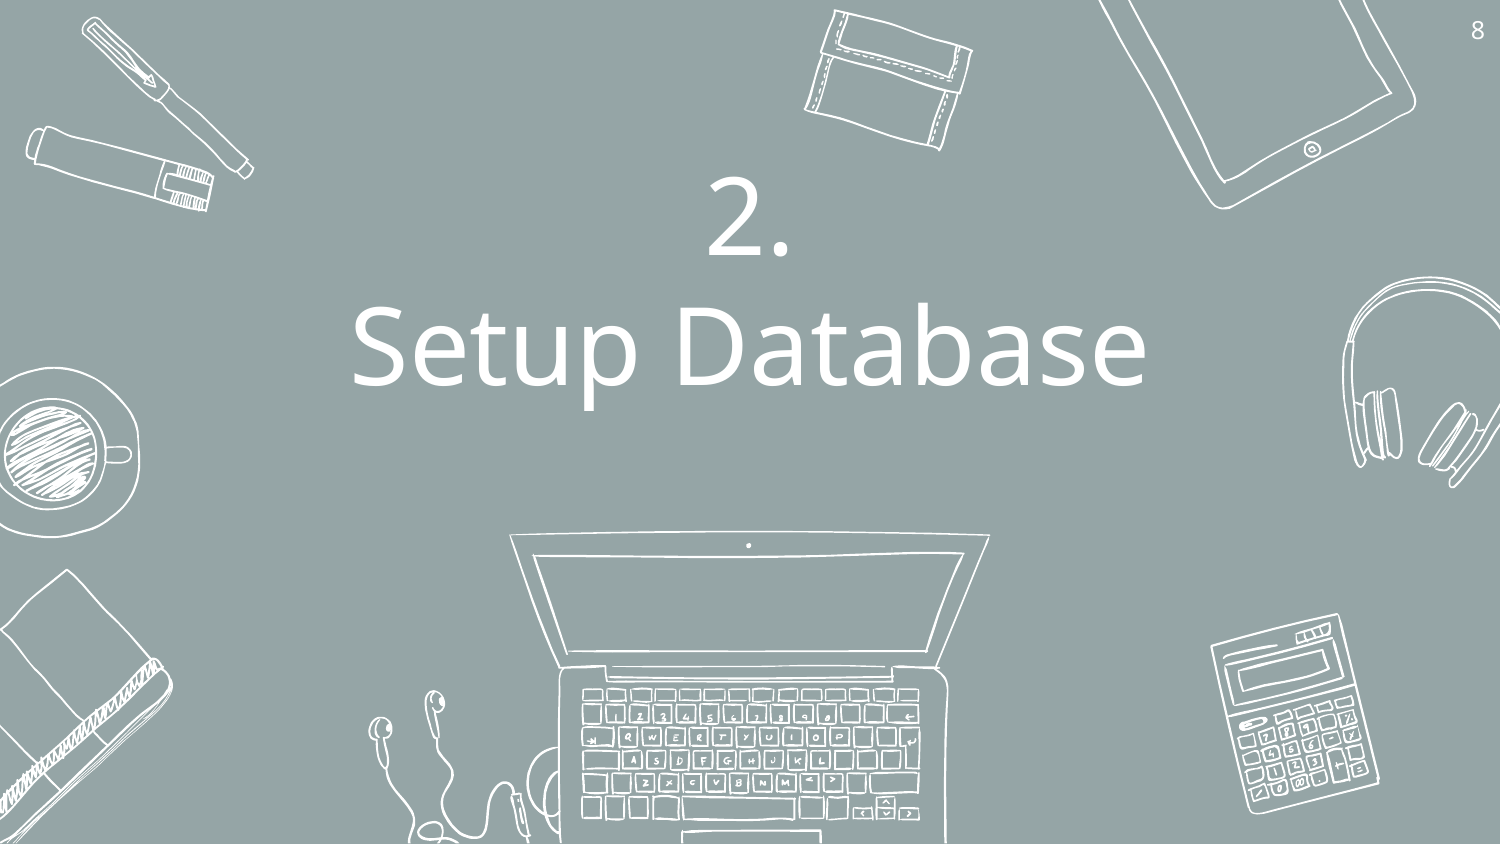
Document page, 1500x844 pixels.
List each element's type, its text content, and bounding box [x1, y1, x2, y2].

title 2. Setup Database [255, 231, 1245, 422]
slide_number 8 [1435, 0, 1500, 53]
